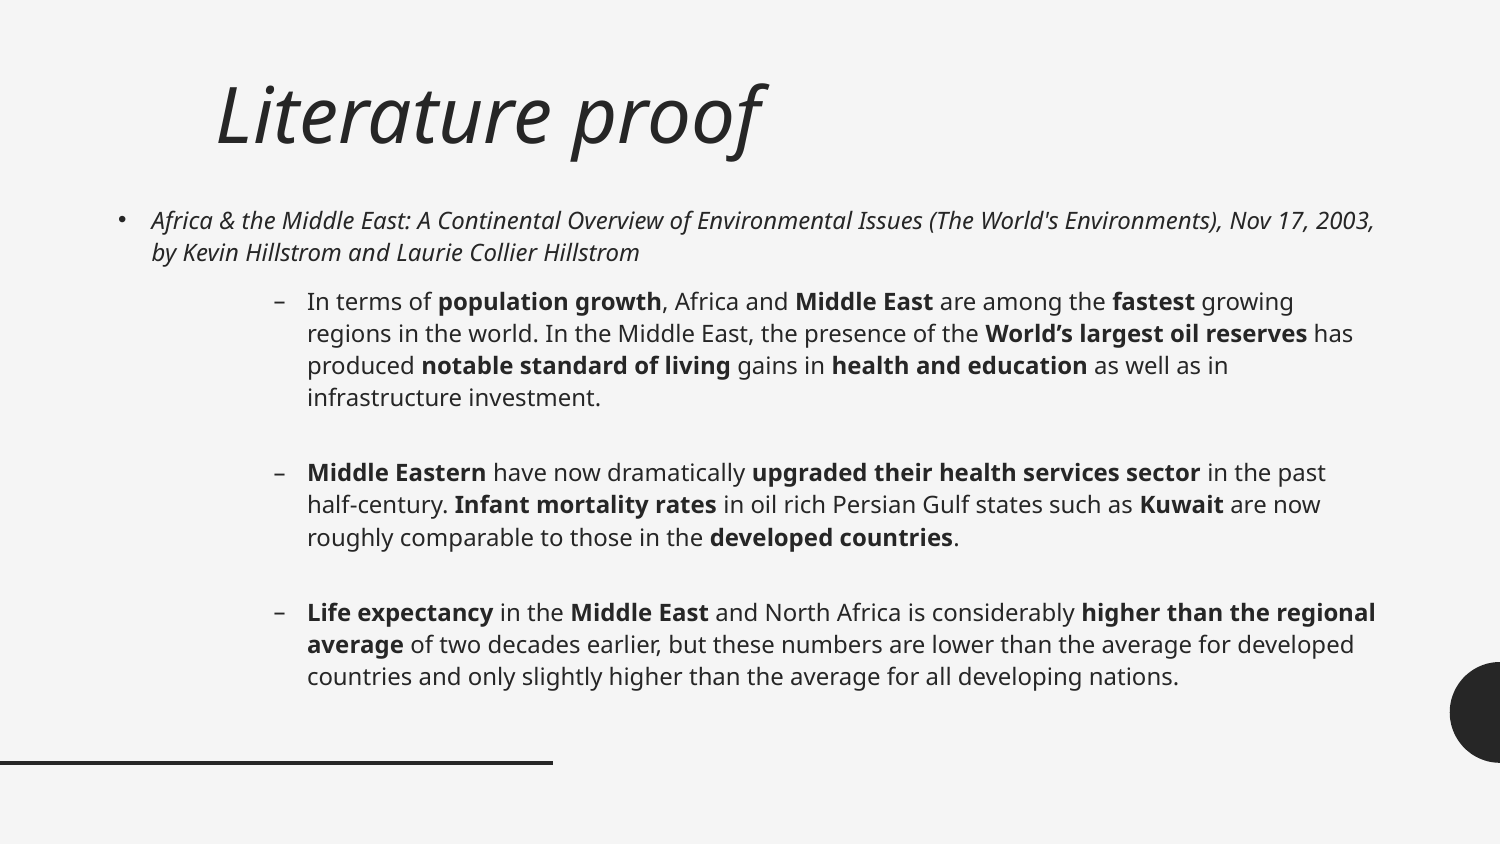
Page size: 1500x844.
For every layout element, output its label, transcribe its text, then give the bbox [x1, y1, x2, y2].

list Africa & the Middle East: A Continental Overview of Environmental Issues (The World's Environments), Nov 17, 2003, by Kevin Hillstrom and Laurie Collier Hillstrom In terms of population growth, Africa and Middle East are among the fastest growing regions in the world. In the Middle East, the presence of the World’s largest oil reserves has produced notable standard of living gains in health and education as well as in infrastructure investment. Middle Eastern have now dramatically upgraded their health services sector in the past half-century. Infant mortality rates in oil rich Persian Gulf states such as Kuwait are now roughly comparable to those in the developed countries. Life expectancy in the Middle East and North Africa is considerably higher than the regional average of two decades earlier, but these numbers are lower than the average for developed countries and only slightly higher than the average for all developing nations. [103, 194, 1397, 730]
title Literature proof [93, 68, 776, 679]
